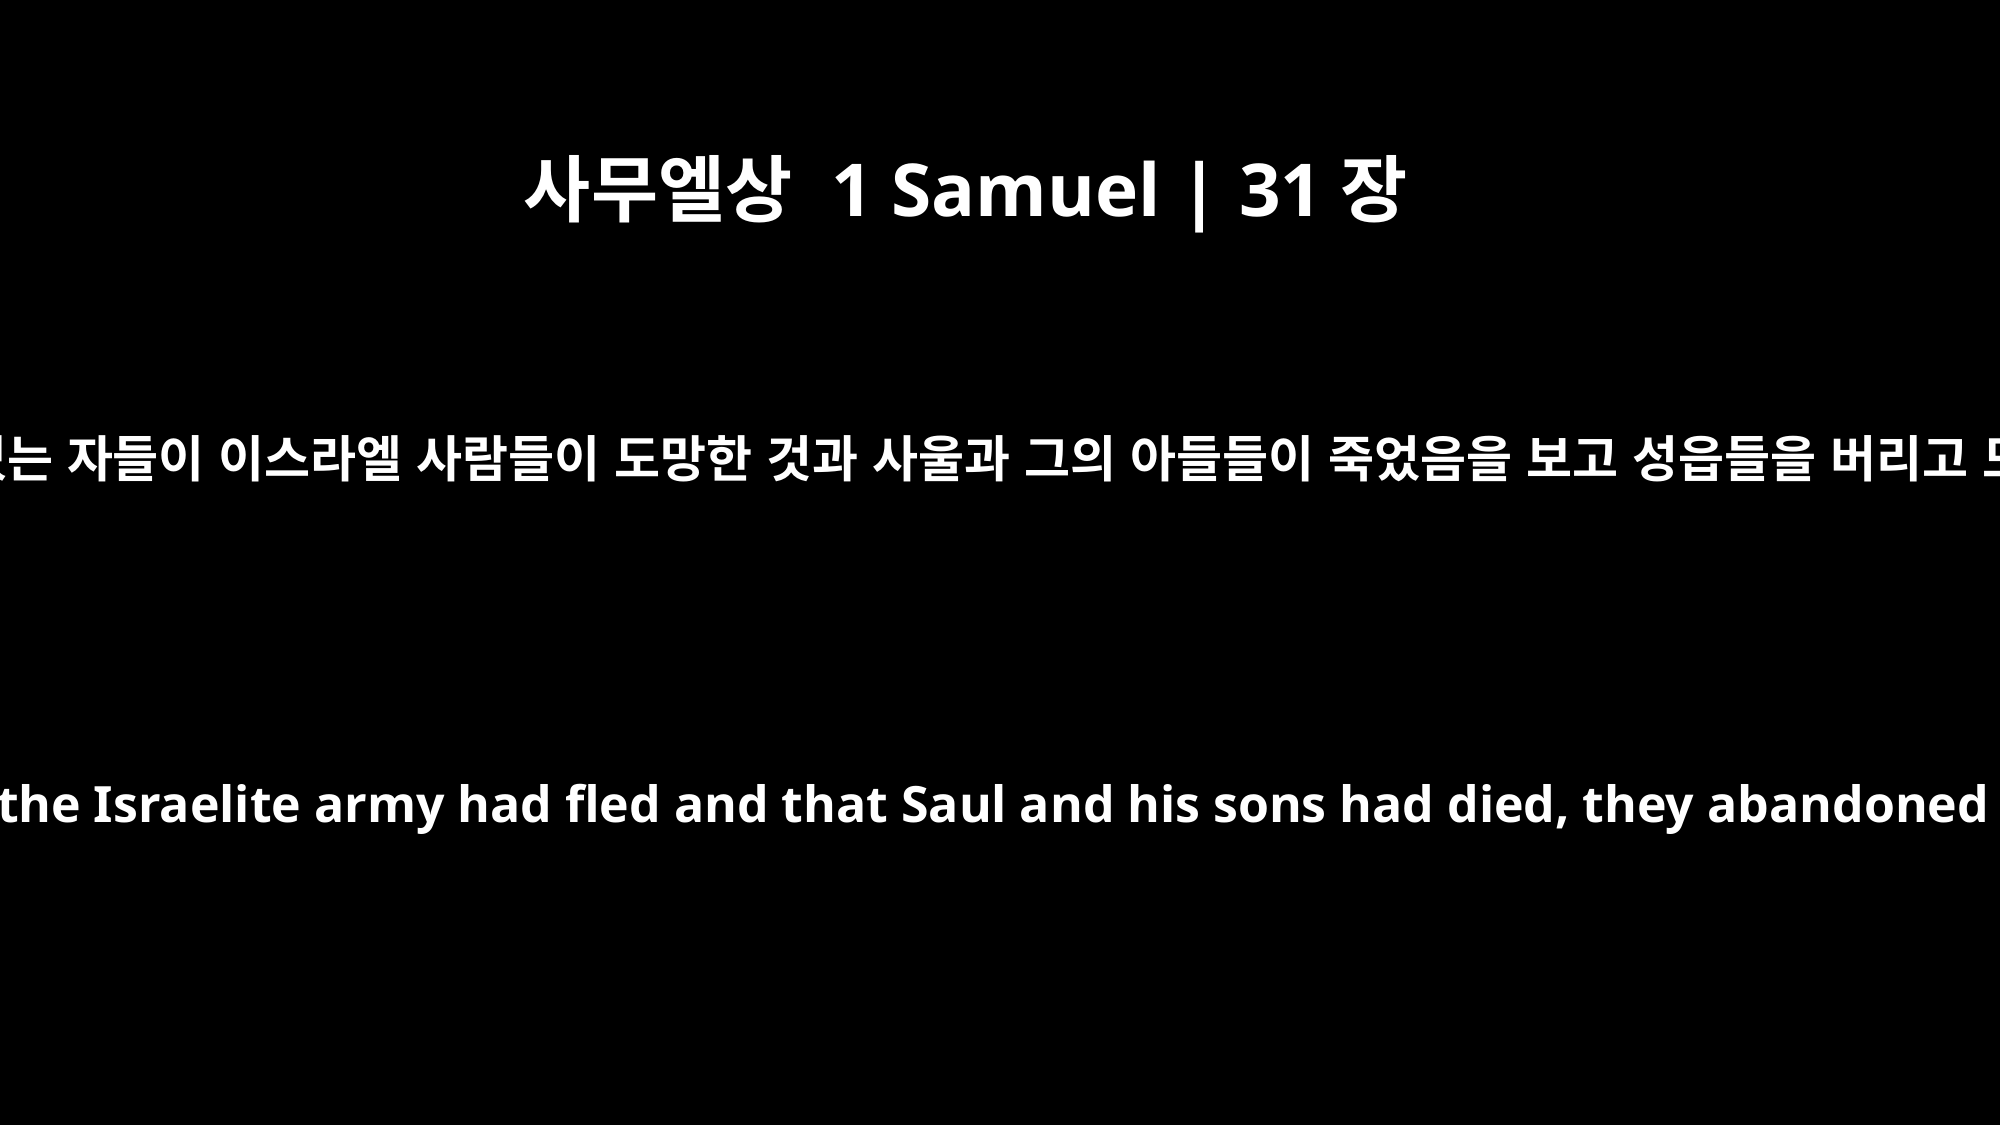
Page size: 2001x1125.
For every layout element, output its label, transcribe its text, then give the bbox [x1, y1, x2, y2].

text_box 7 골짜기 저쪽에 있는 이스라엘 사람과 요단 건너쪽에 있는 자들이 이스라엘 사람들이 도망한 것과 사울과 그의 아들들이 죽었음을 보고 성읍들을 버리고 도망하매 블레셋 사람들이 이르러 거기에서 사니라 [0, 359, 2000, 495]
text_box 사무엘상 1 Samuel | 31장 [509, 136, 1423, 239]
text_box When the Israelites along the valley and those across the Jordan saw that the Israelite army had fled and that Saul and his sons had died, they abandoned their towns and fled. And the Philistines came and occupied them. [0, 764, 2000, 840]
